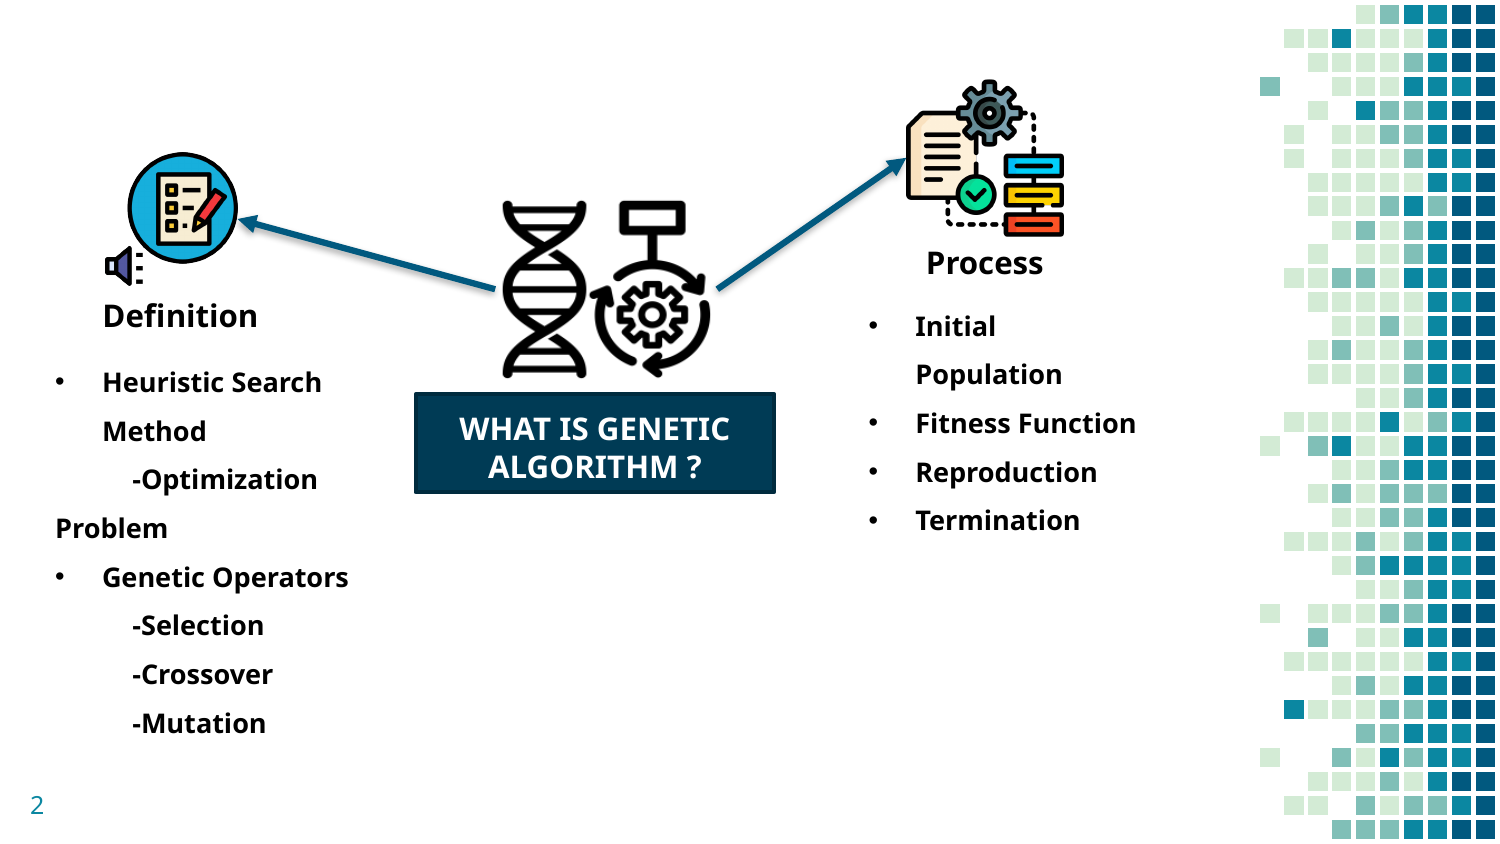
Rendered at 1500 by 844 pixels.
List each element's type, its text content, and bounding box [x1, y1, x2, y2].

picture [906, 79, 1064, 237]
text_box Heuristic Search Method -Optimization Problem Genetic Operators -Selection -Crossover -Mutation [40, 341, 399, 747]
text_box Process [910, 236, 1133, 285]
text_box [237, 218, 496, 290]
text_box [415, 183, 775, 493]
text_box Initial Population Fitness Function Reproduction Termination [853, 285, 1161, 544]
text_box Definition [31, 288, 330, 341]
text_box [717, 157, 907, 290]
picture [104, 152, 238, 286]
slide_number 2 [15, 774, 105, 839]
